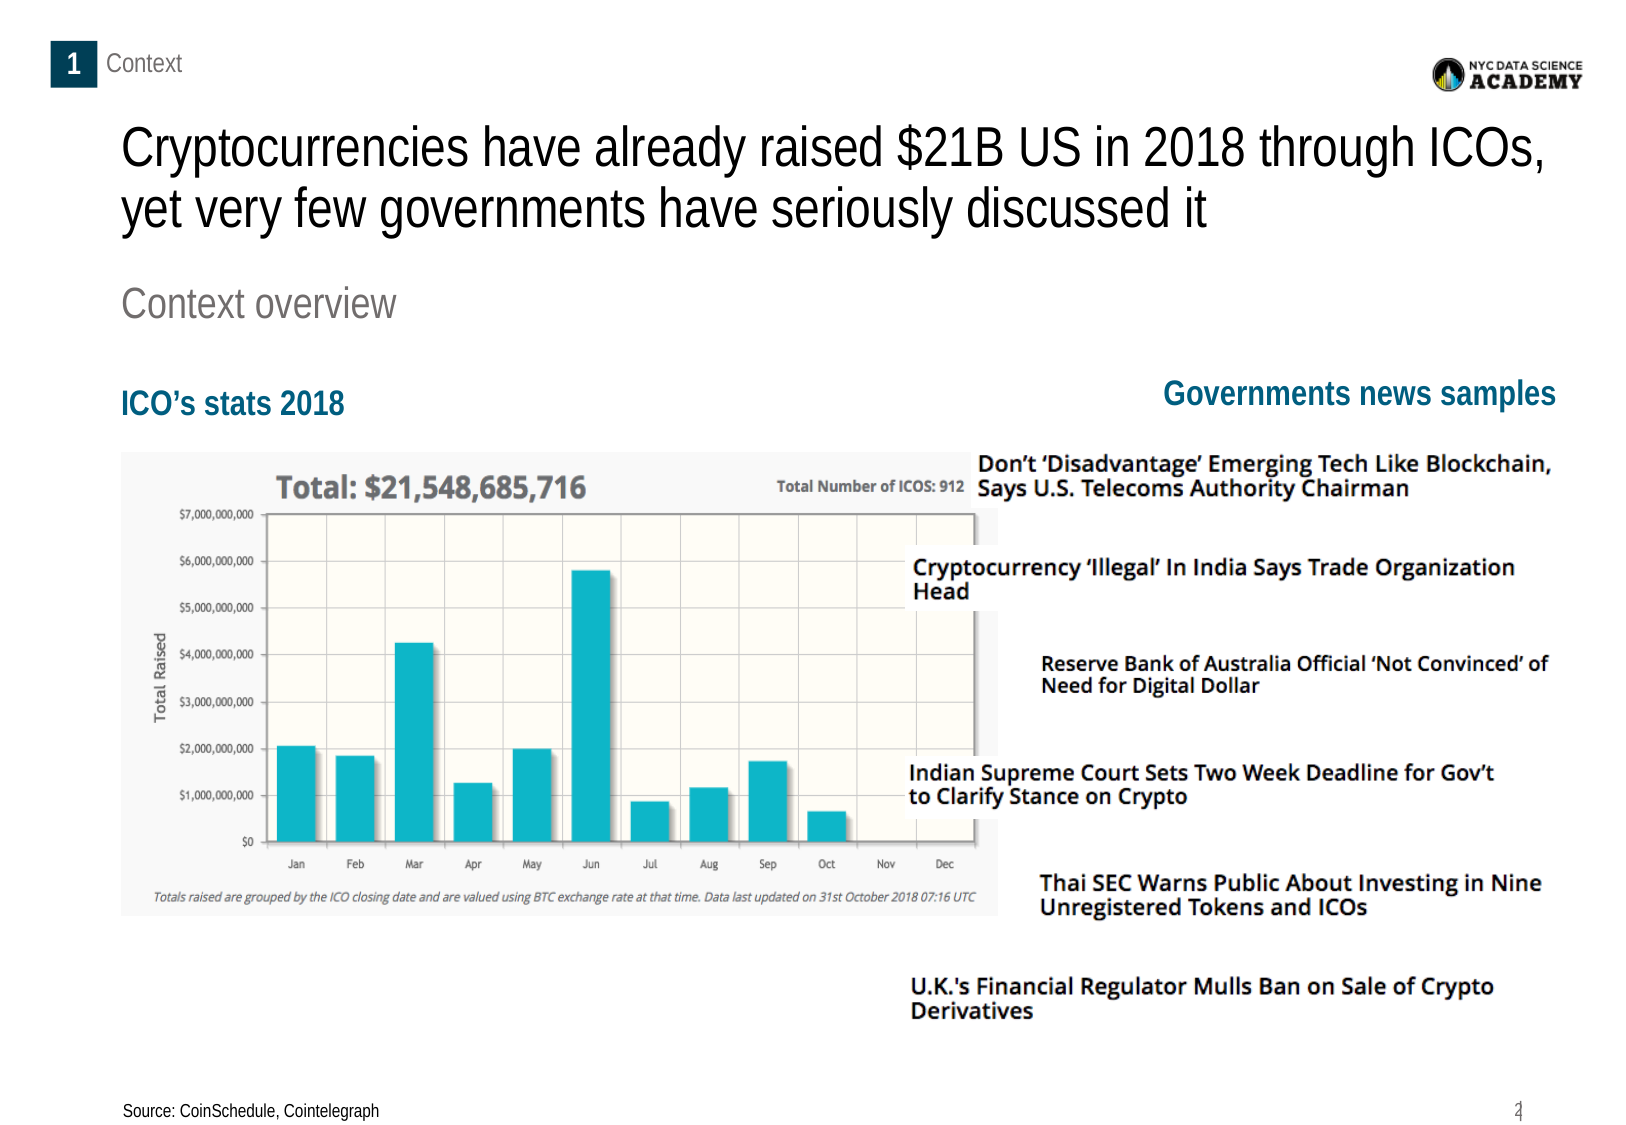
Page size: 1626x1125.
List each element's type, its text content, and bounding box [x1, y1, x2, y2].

text_box Context overview [121, 280, 1522, 328]
text_box ICO’s stats 2018 [121, 384, 1069, 424]
picture [905, 965, 1502, 1032]
picture [120, 445, 1562, 916]
text_box 1 [50, 40, 98, 88]
picture [1033, 861, 1558, 929]
picture [1034, 648, 1562, 708]
text_box Source: CoinSchedule, Cointelegraph [123, 1100, 380, 1122]
picture [1420, 45, 1600, 101]
title Cryptocurrencies have already raised $21B US in 2018 through ICOs, yet very few governments have seriously discussed it [121, 118, 1557, 241]
text_box Context [106, 48, 191, 79]
text_box Governments news samples [971, 374, 1557, 414]
